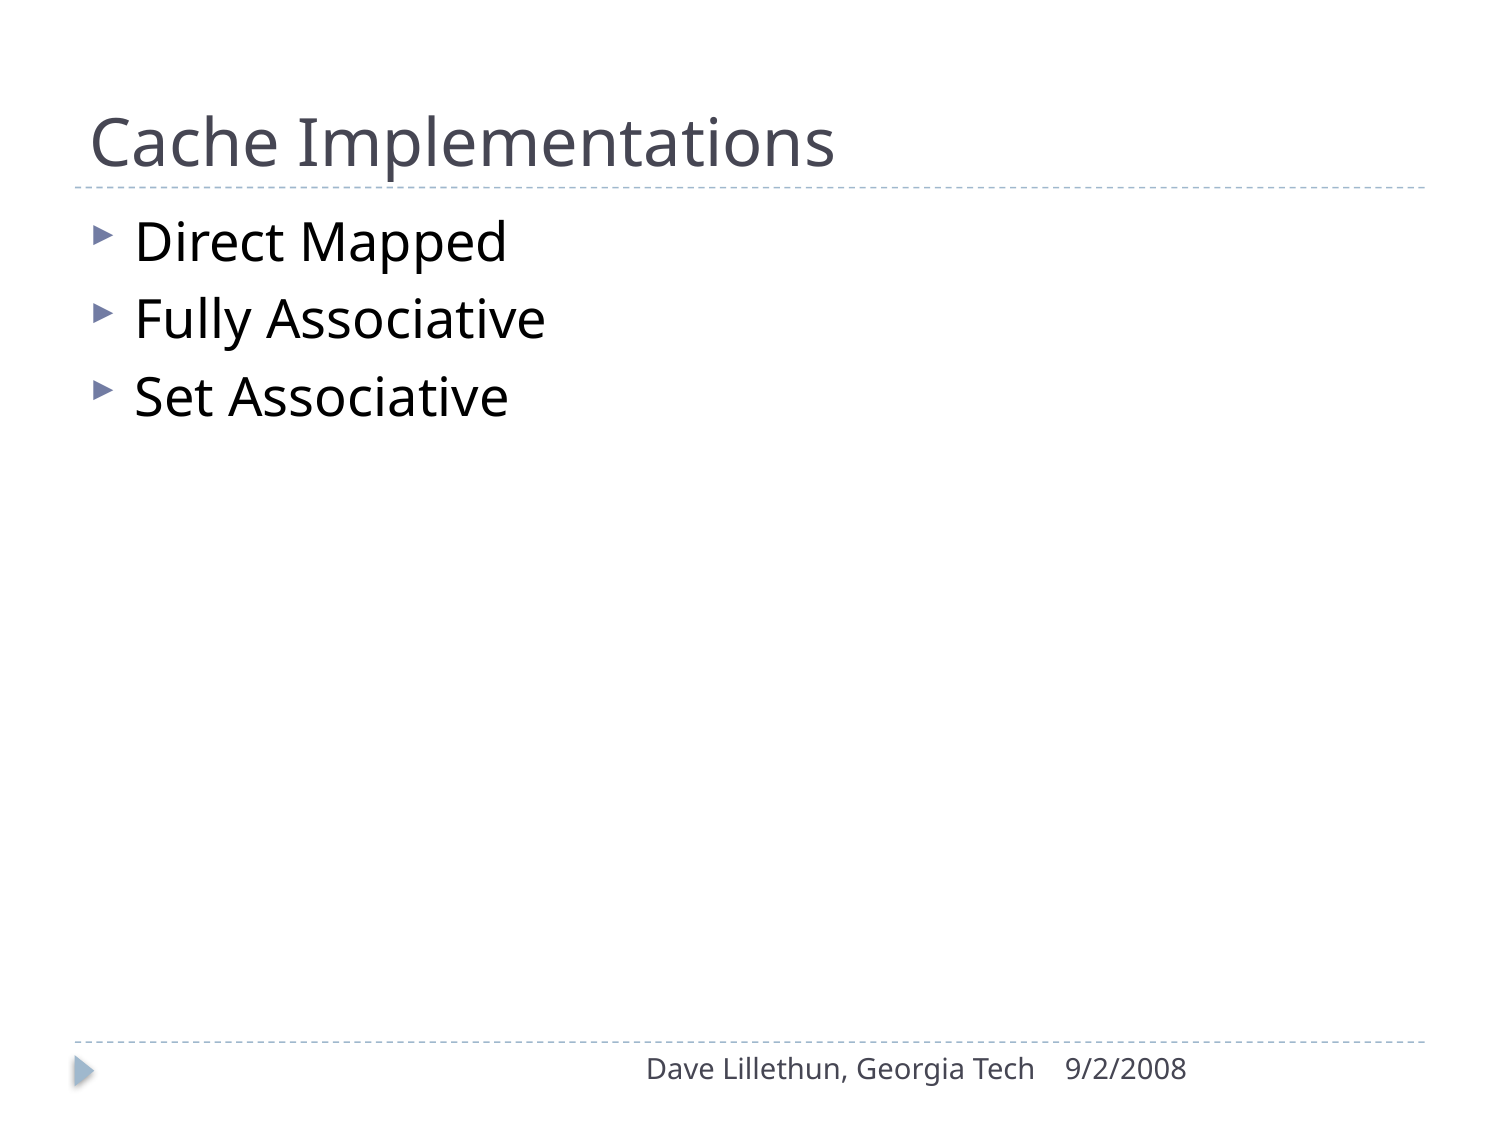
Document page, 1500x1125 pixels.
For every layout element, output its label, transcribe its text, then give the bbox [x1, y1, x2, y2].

footer Dave Lillethun, Georgia Tech [475, 1042, 1051, 1103]
list Direct Mapped Fully Associative Set Associative [75, 200, 1425, 1010]
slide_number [1051, 1042, 1426, 1103]
title Cache Implementations [75, 24, 1425, 188]
